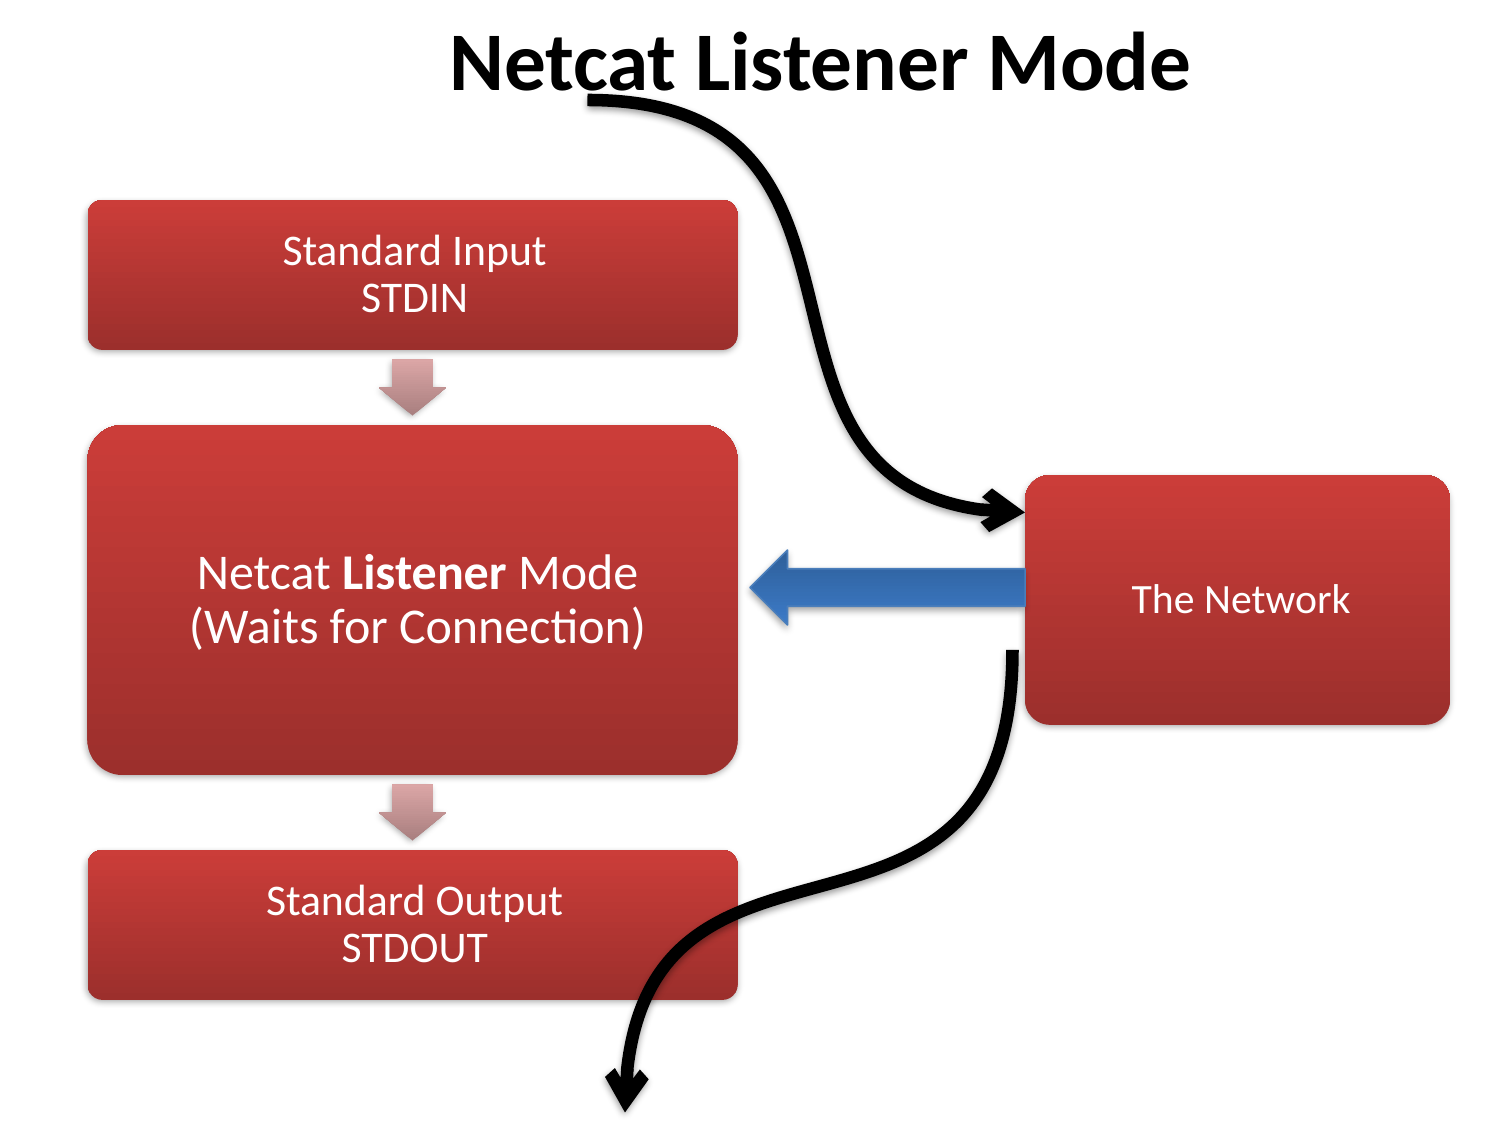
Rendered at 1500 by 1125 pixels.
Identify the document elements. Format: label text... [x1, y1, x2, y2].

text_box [1024, 474, 1451, 726]
text_box Netcat Listener Mode [435, 0, 1208, 115]
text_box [587, 99, 1026, 513]
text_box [587, 687, 1051, 1076]
text_box [749, 549, 1019, 626]
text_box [87, 199, 738, 1001]
